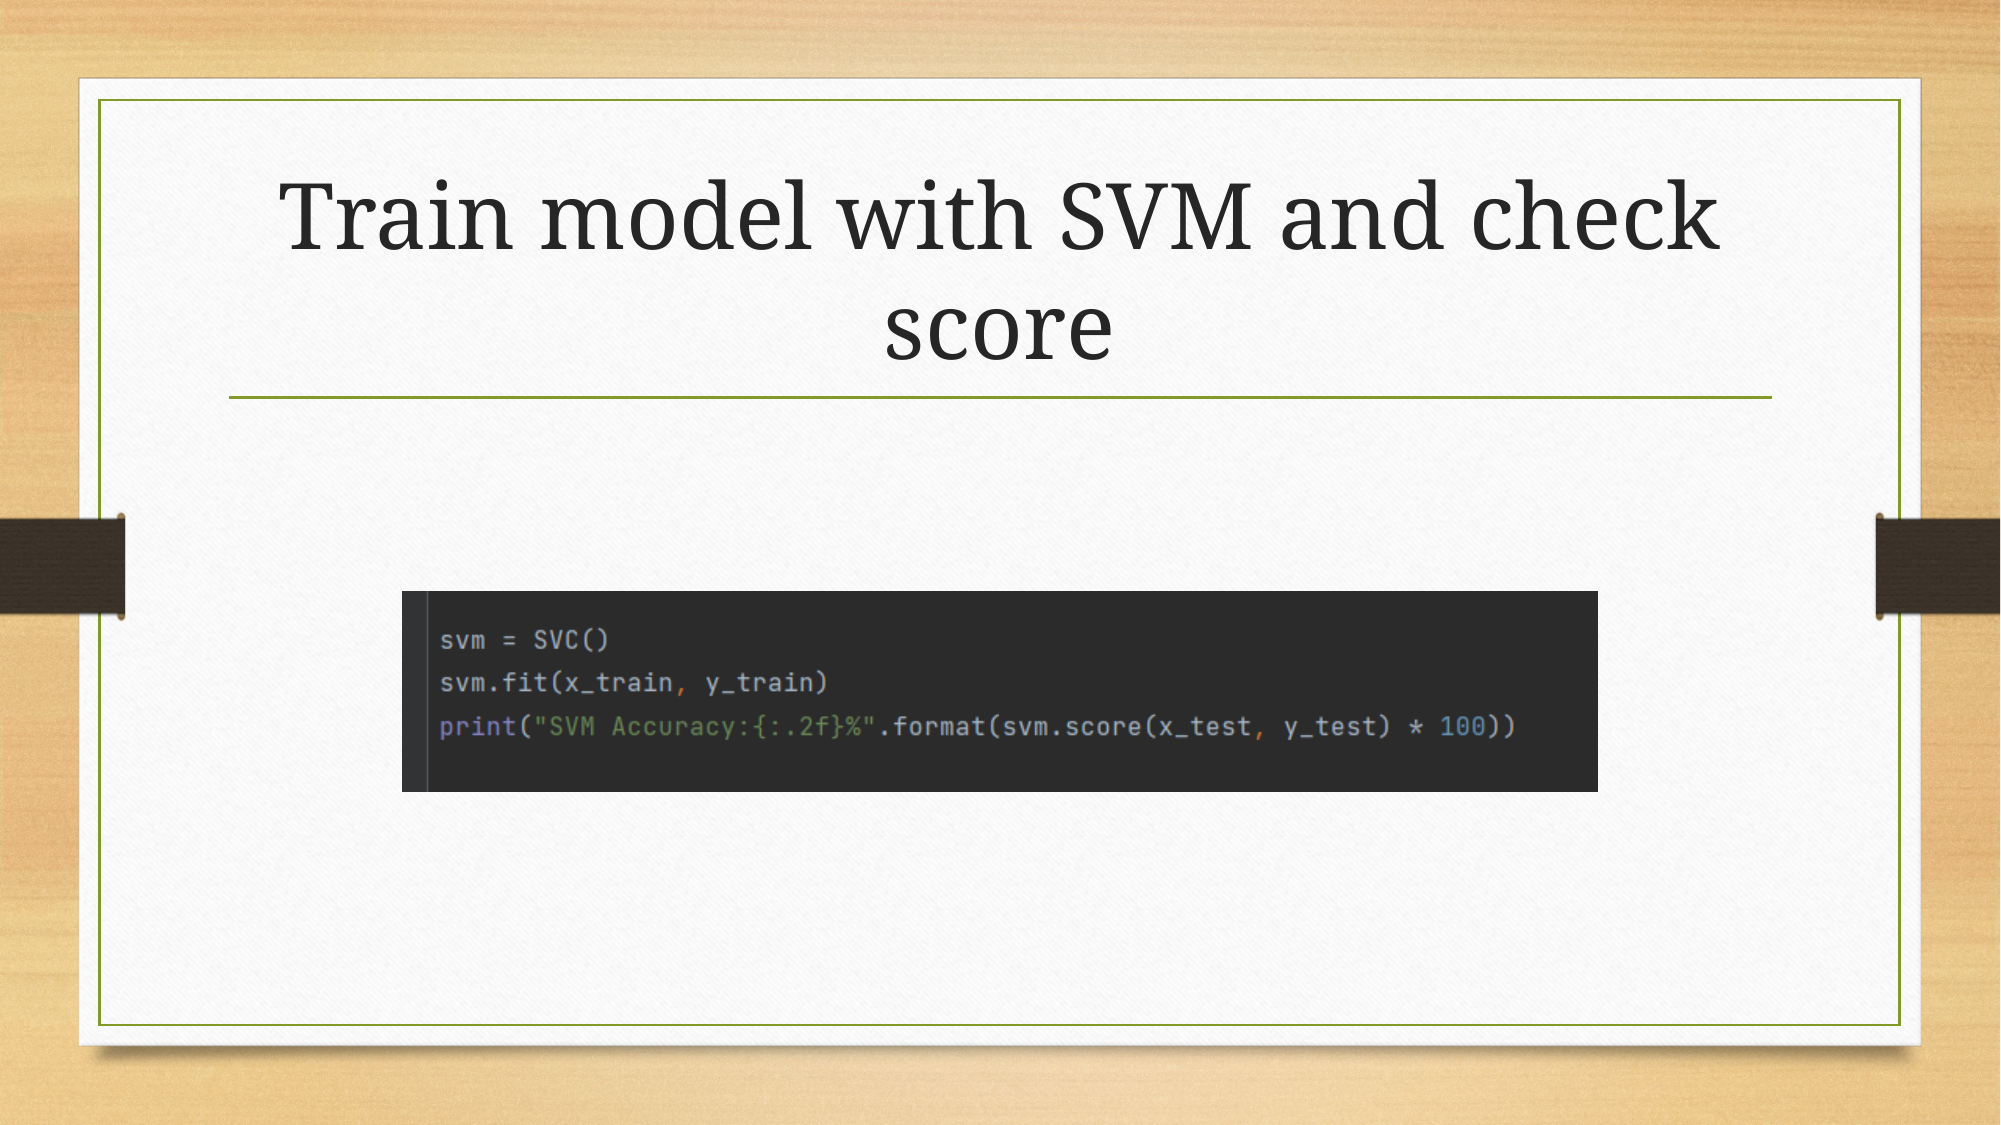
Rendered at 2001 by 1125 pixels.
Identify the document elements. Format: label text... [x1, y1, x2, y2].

picture [0, 0, 2001, 1125]
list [402, 591, 1598, 792]
title Train model with SVM and check score [212, 161, 1788, 375]
